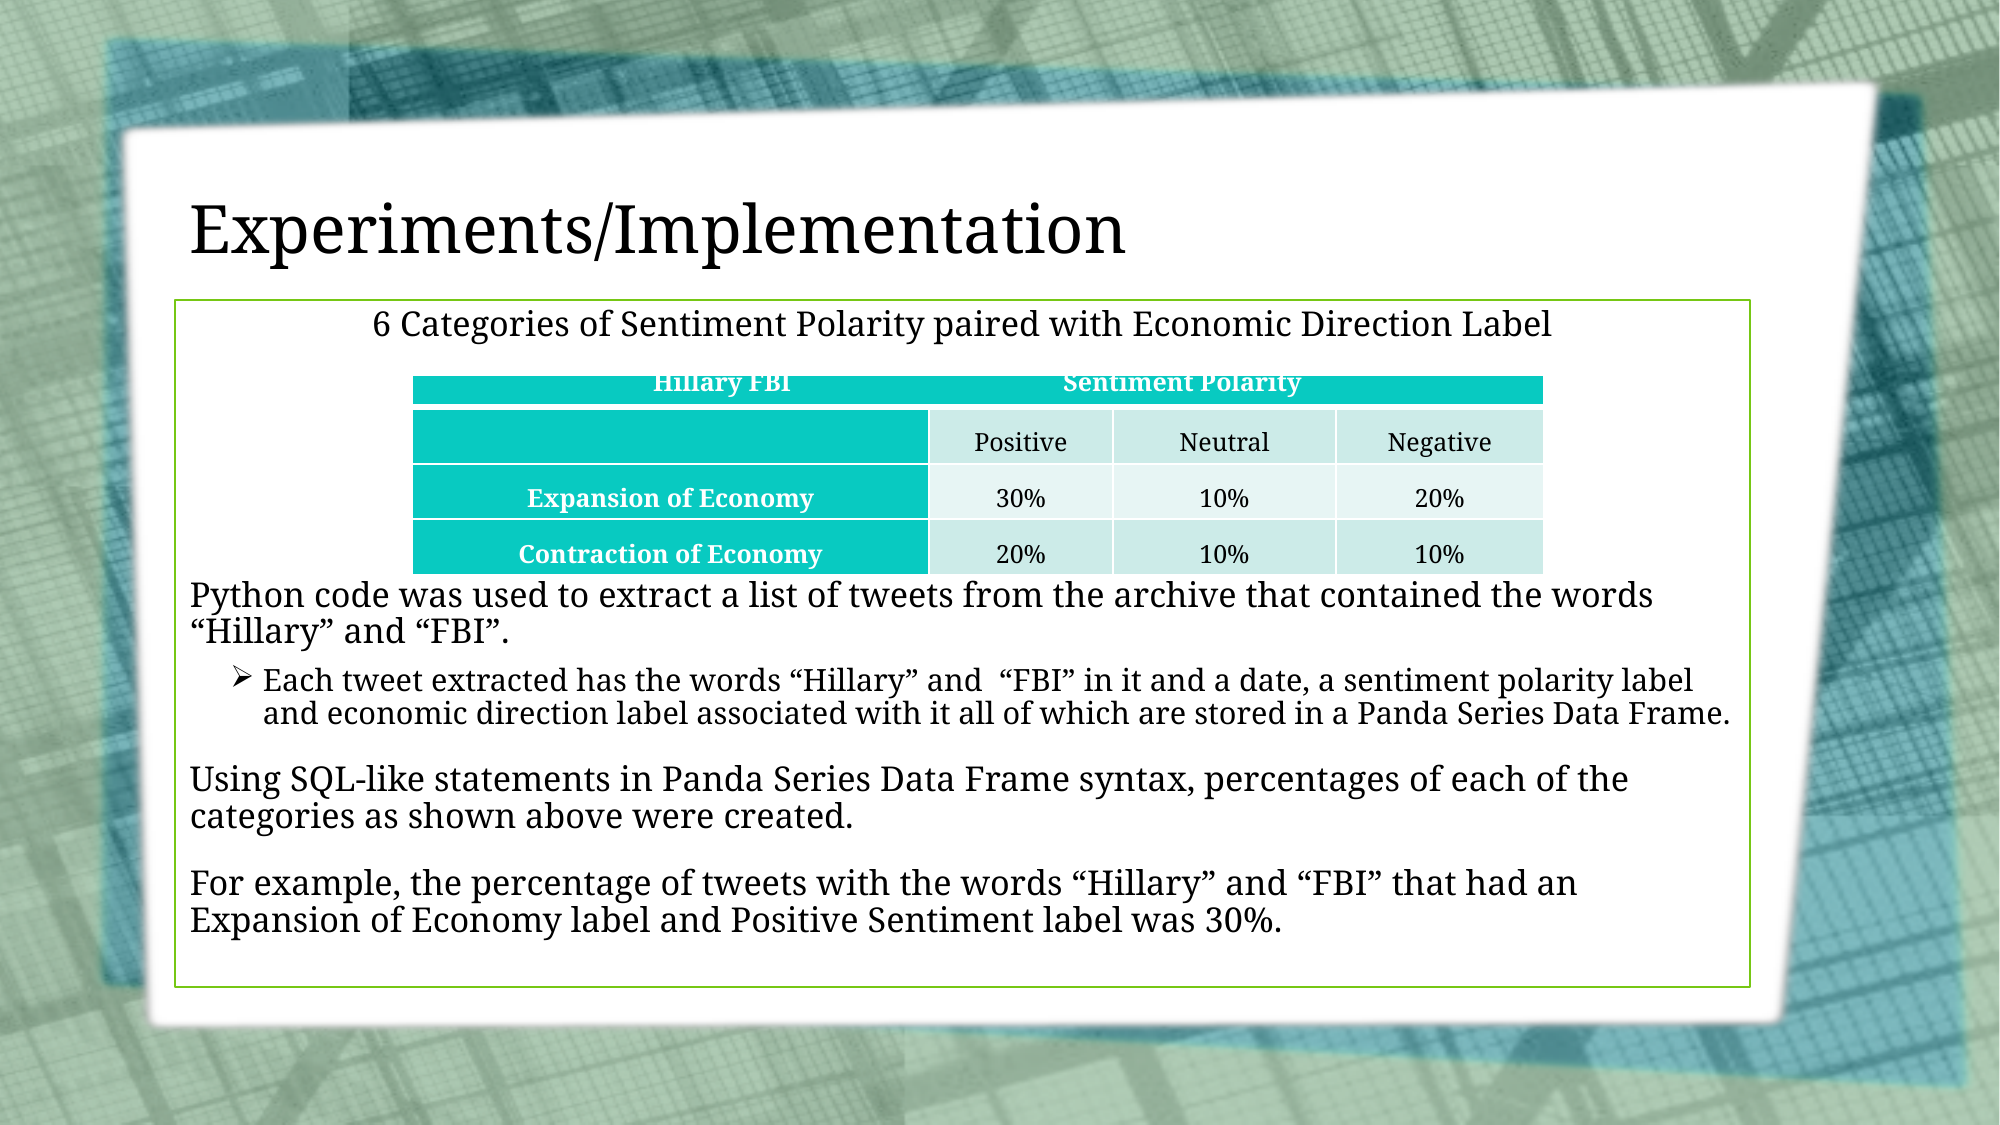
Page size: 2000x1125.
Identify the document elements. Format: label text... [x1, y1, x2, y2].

table_cell Neutral [1114, 410, 1335, 463]
table_cell Positive [930, 410, 1112, 463]
picture [0, 0, 2000, 1125]
table_cell 30% [930, 465, 1112, 518]
table_cell 10% [1114, 520, 1335, 574]
table_cell Negative [1337, 410, 1543, 463]
table_header Hillary FBI Sentiment Polarity [413, 376, 1543, 404]
table_cell 10% [1337, 520, 1543, 574]
table_cell Expansion of Economy [413, 465, 928, 518]
table_cell 10% [1114, 465, 1335, 518]
table_cell 20% [1337, 465, 1543, 518]
title Experiments/Implementation [174, 87, 1750, 275]
list 6 Categories of Sentiment Polarity paired with Economic Direction Label Python code was used to extract a list of tweets from the archive that contained the words “Hillary” and “FBI”. Each tweet extracted has the words “Hillary” and “FBI” in it and a date, a sentiment polarity label and economic direction label associated with it all of which are stored in a Panda Series Data Frame. Using SQL-like statements in Panda Series Data Frame syntax, percentages of each of the categories as shown above were created. For example, the percentage of tweets with the words “Hillary” and “FBI” that had an Expansion of Economy label and Positive Sentiment label was 30%. [174, 299, 1751, 988]
table_cell [413, 410, 928, 463]
table_cell 20% [930, 520, 1112, 574]
table_cell Contraction of Economy [413, 520, 928, 574]
